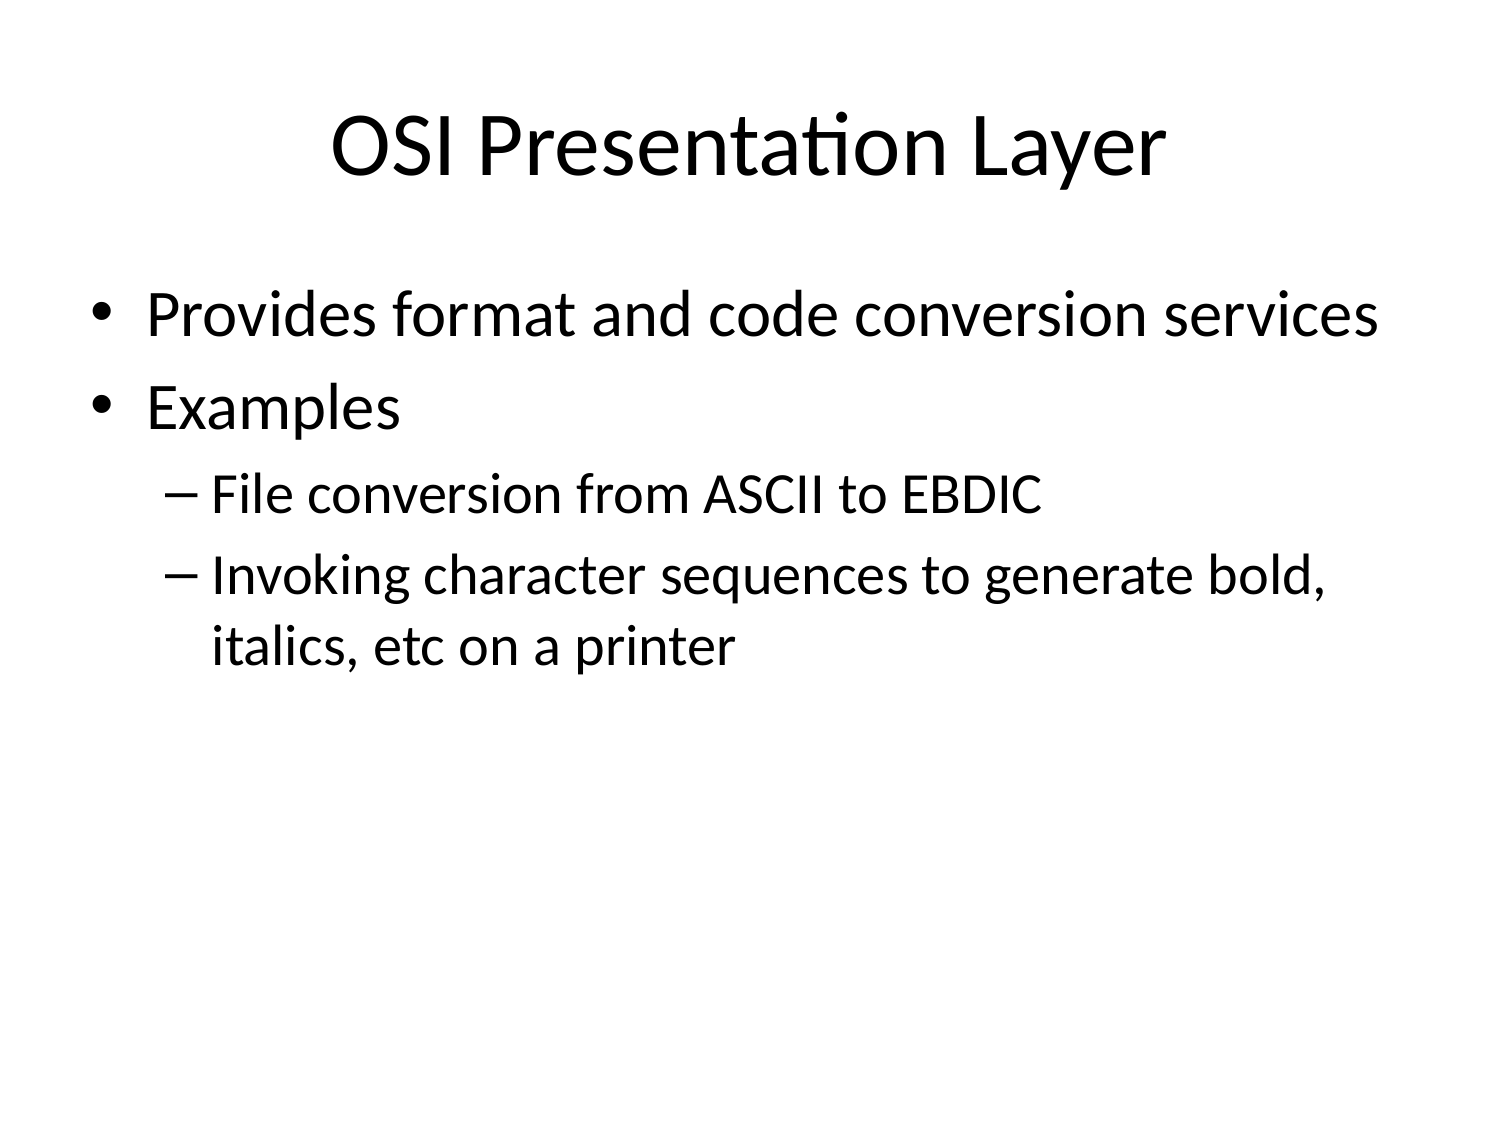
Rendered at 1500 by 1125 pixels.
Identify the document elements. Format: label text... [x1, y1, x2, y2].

title OSI Presentation Layer [75, 45, 1425, 233]
list Provides format and code conversion services Examples File conversion from ASCII to EBDIC Invoking character sequences to generate bold, italics, etc on a printer [75, 262, 1425, 1005]
